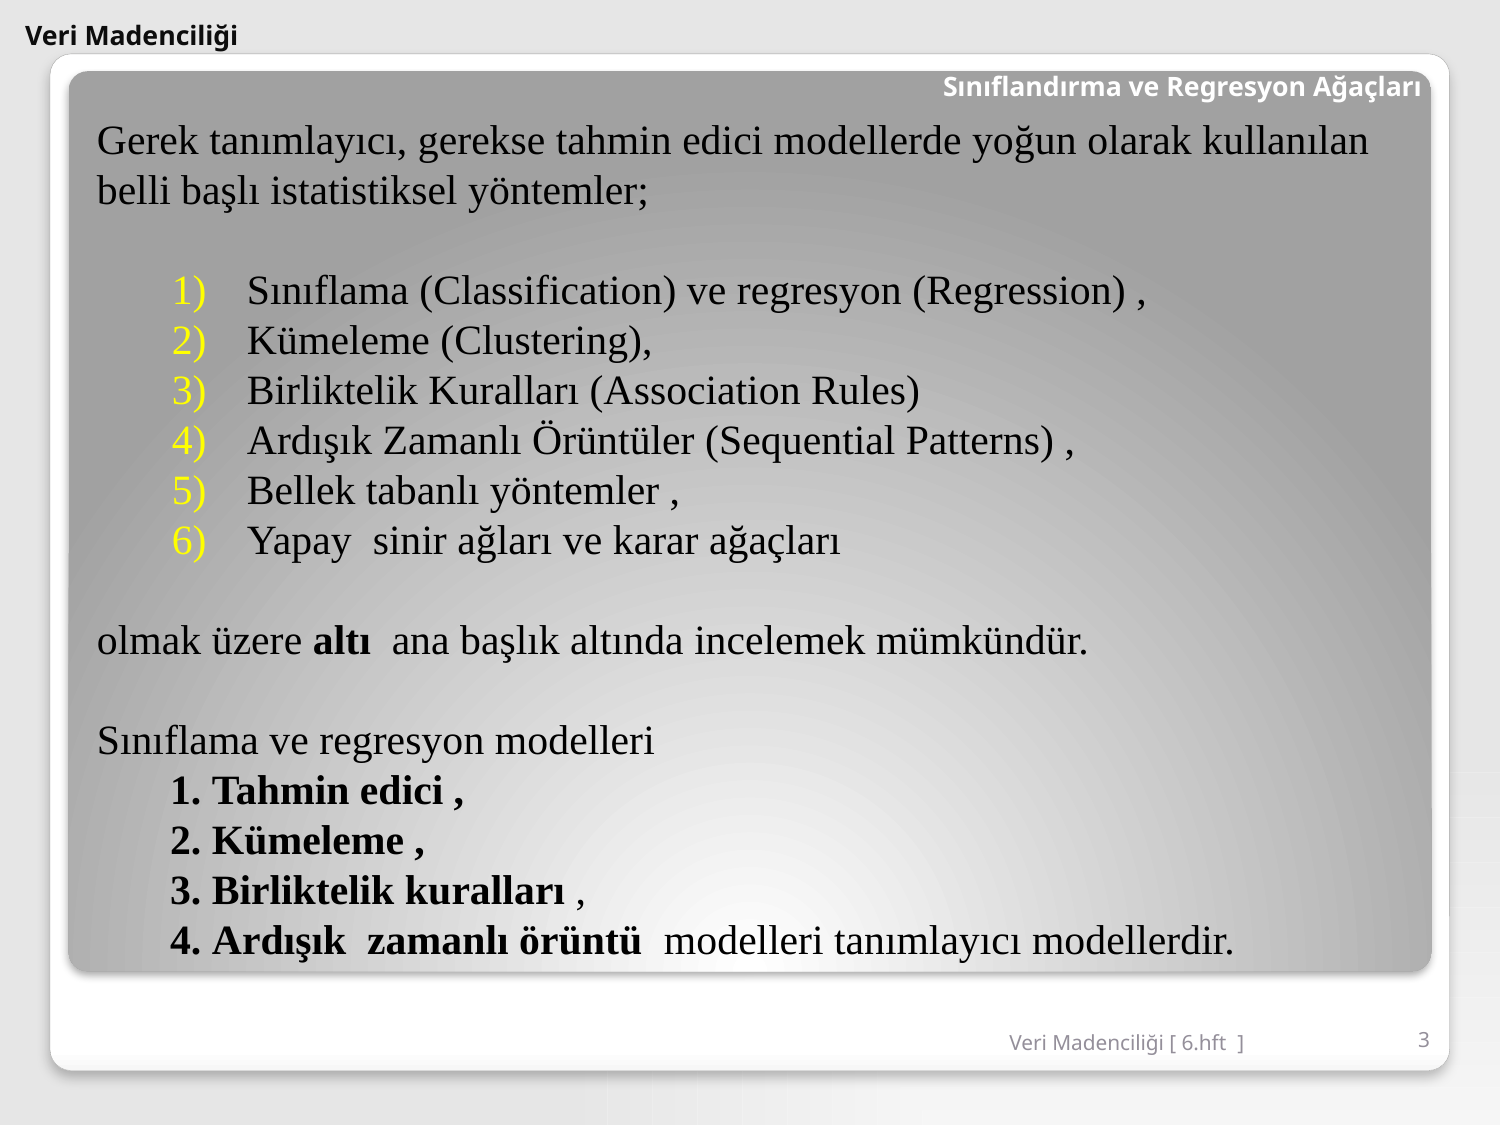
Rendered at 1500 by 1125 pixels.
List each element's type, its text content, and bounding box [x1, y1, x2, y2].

text_box Gerek tanımlayıcı, gerekse tahmin edici modellerde yoğun olarak kullanılan belli başlı istatistiksel yöntemler; Sınıflama (Classification) ve regresyon (Regression) , Kümeleme (Clustering), Birliktelik Kuralları (Association Rules) Ardışık Zamanlı Örüntüler (Sequential Patterns) , Bellek tabanlı yöntemler , Yapay sinir ağları ve karar ağaçları olmak üzere altı ana başlık altında incelemek mümkündür. Sınıflama ve regresyon modelleri Tahmin edici , Kümeleme , Birliktelik kuralları , Ardışık zamanlı örüntü modelleri tanımlayıcı modellerdir. [82, 105, 1395, 1021]
slide_number 3 [1370, 1002, 1445, 1063]
footer Veri Madenciliği [ 6.hft ] [994, 1032, 1370, 1063]
text_box Sınıflandırma ve Regresyon Ağaçları [93, 62, 1437, 110]
title Veri Madenciliği [10, 11, 1353, 59]
text_box [70, 163, 1430, 1032]
